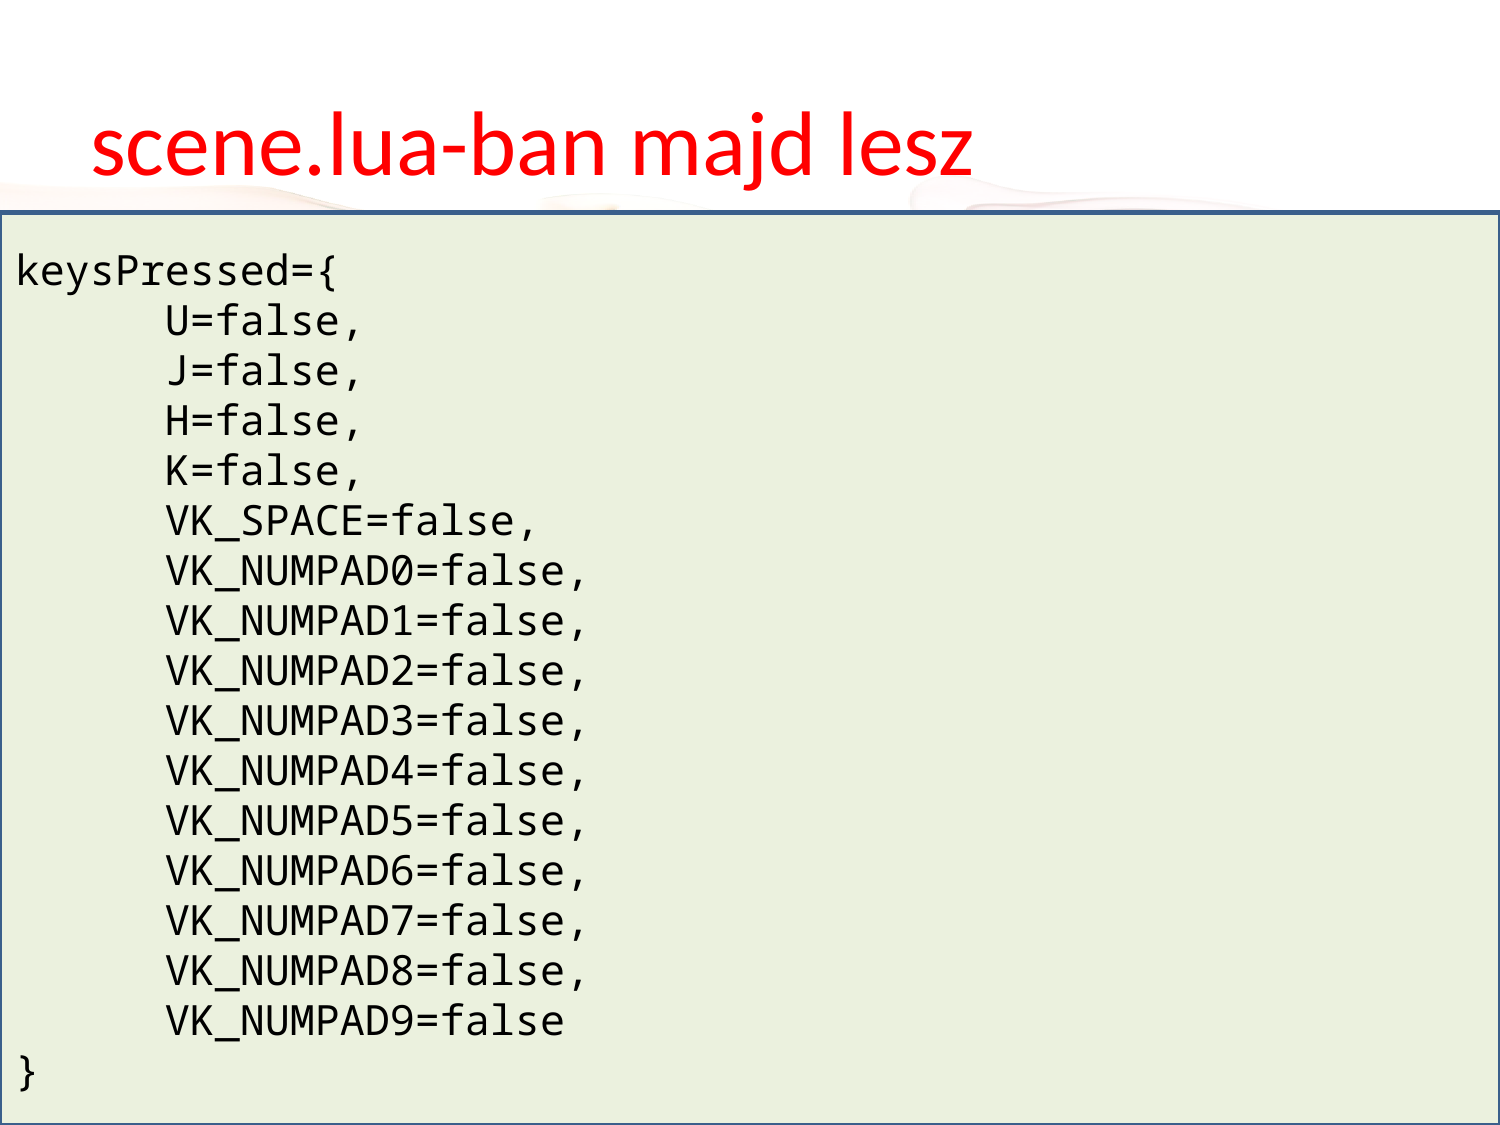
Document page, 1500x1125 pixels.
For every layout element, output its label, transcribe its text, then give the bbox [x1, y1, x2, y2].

text_box keysPressed={ U=false, J=false, H=false, K=false, VK_SPACE=false, VK_NUMPAD0=false, VK_NUMPAD1=false, VK_NUMPAD2=false, VK_NUMPAD3=false, VK_NUMPAD4=false, VK_NUMPAD5=false, VK_NUMPAD6=false, VK_NUMPAD7=false, VK_NUMPAD8=false, VK_NUMPAD9=false } [0, 210, 1500, 1125]
title scene.lua-ban majd lesz [75, 45, 1425, 210]
